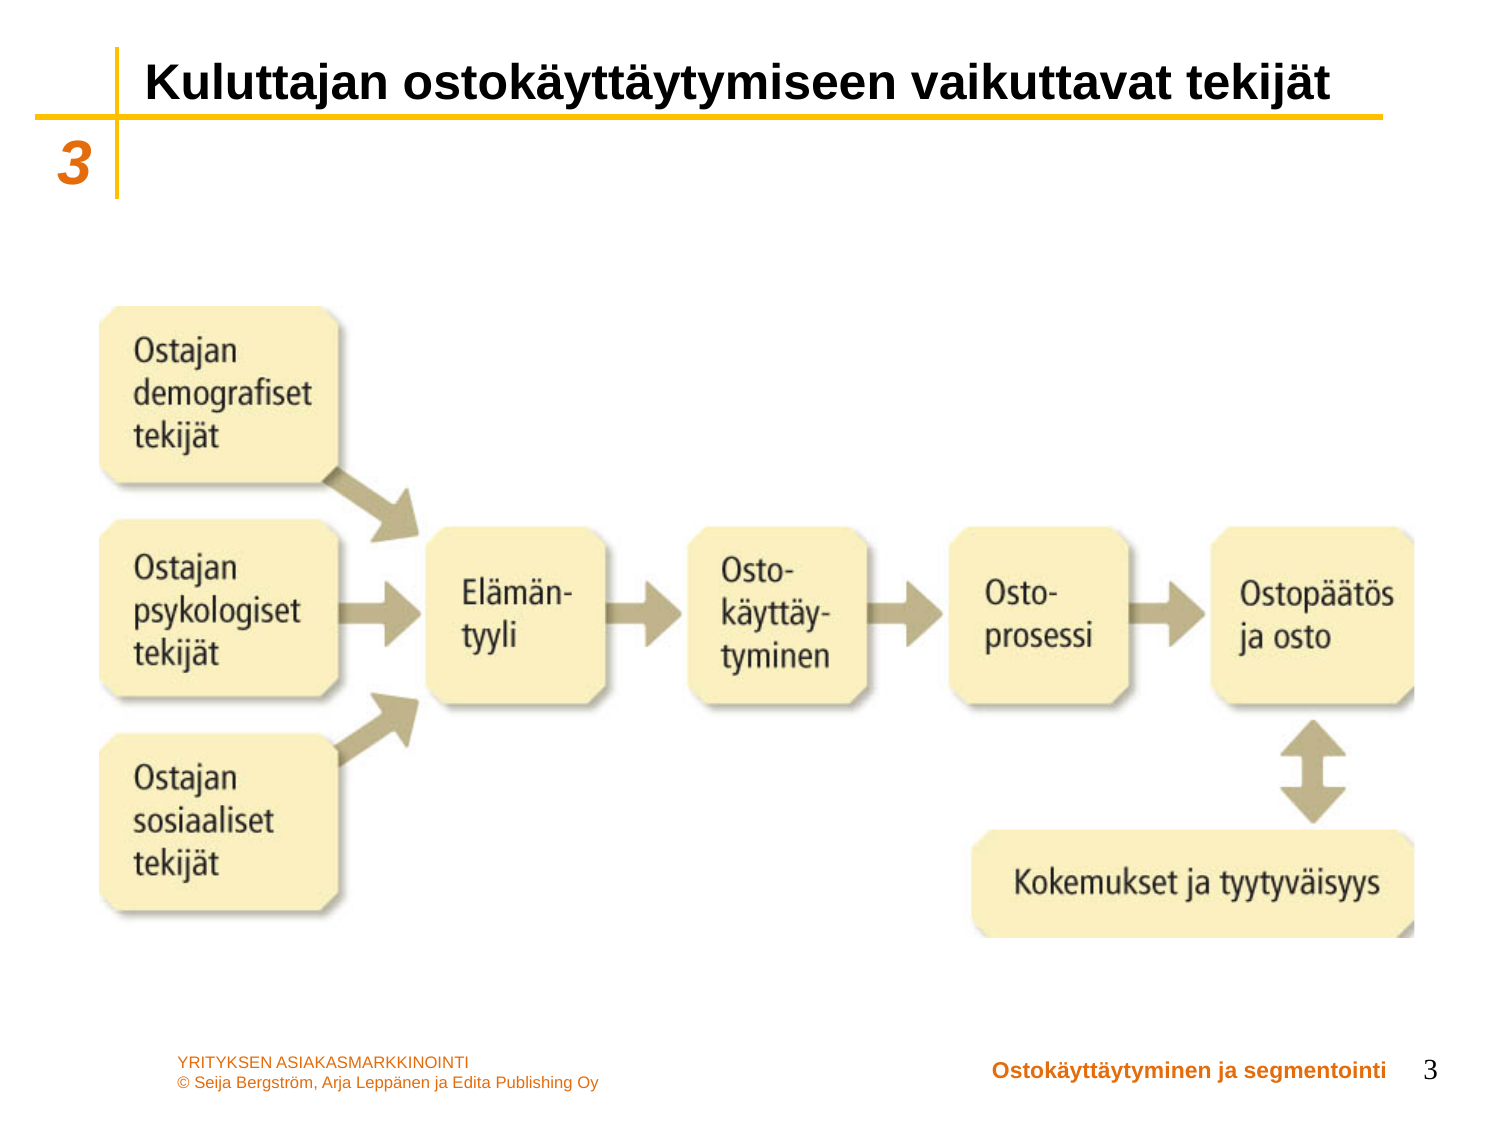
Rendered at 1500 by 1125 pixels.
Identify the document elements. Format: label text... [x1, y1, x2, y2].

picture [99, 306, 1416, 938]
title Kuluttajan ostokäyttäytymiseen vaikuttavat tekijät [129, 42, 1430, 118]
slide_number 3 [1140, 1042, 1454, 1085]
